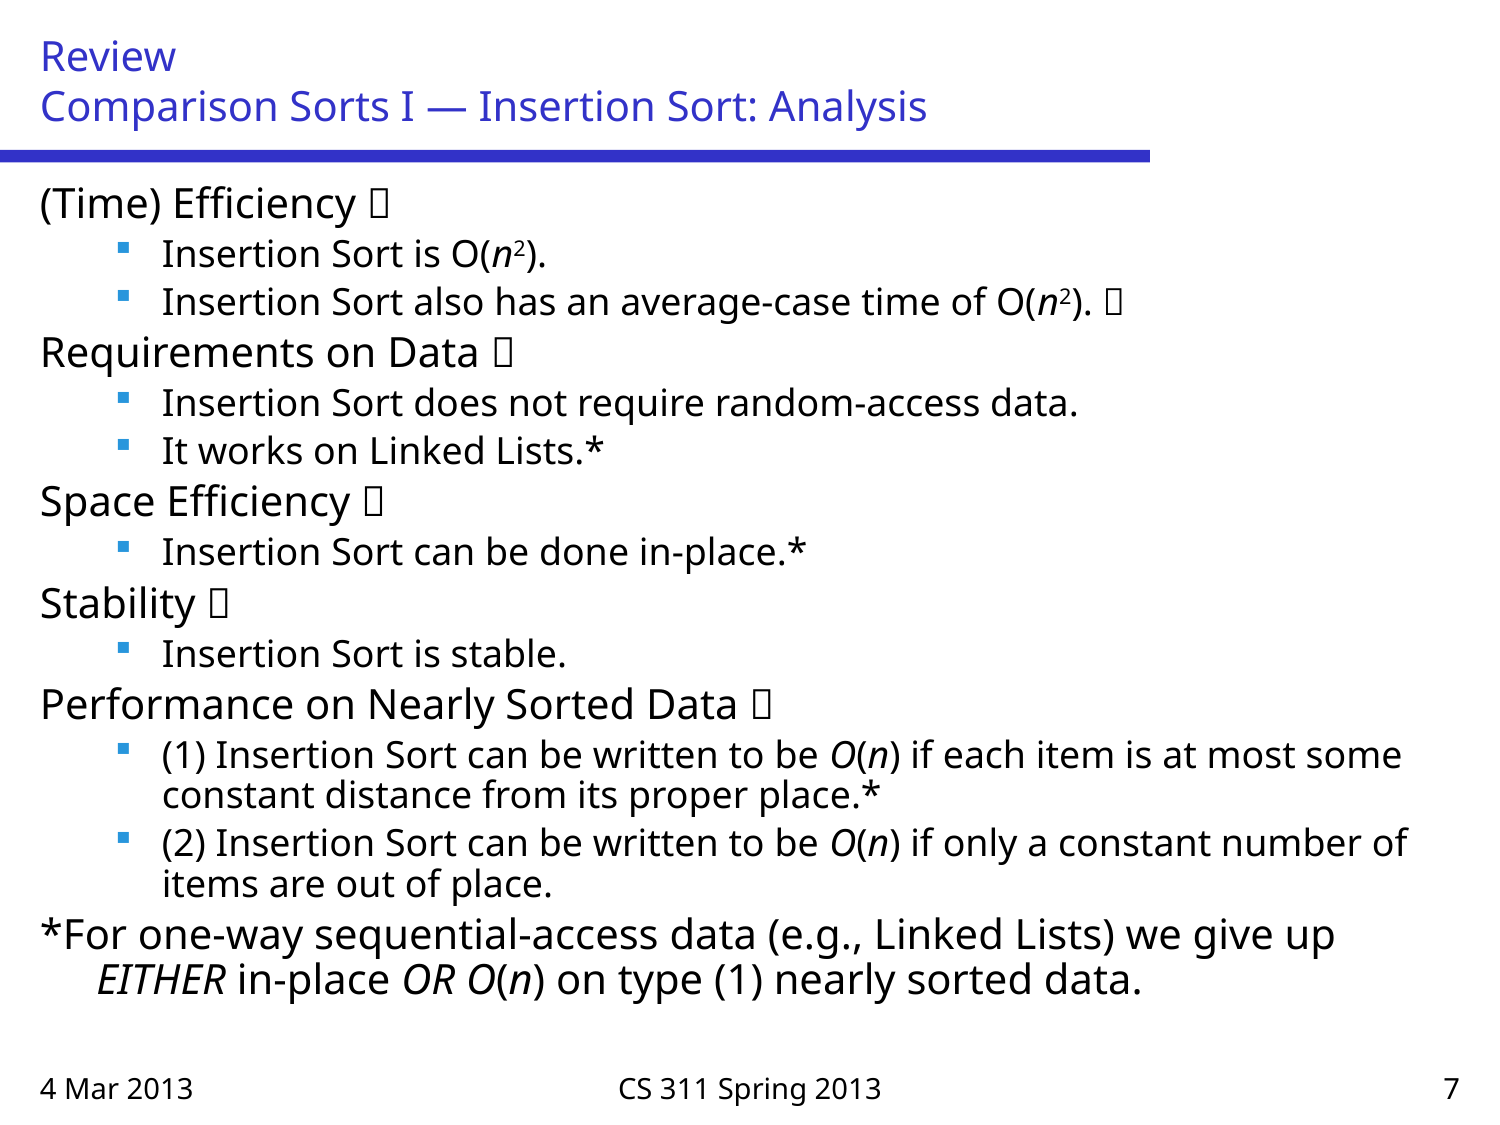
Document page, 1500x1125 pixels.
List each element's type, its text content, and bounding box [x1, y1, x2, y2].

slide_number 7 [1125, 1062, 1475, 1113]
title Review Comparison Sorts I — Insertion Sort: Analysis [24, 24, 1475, 138]
footer CS 311 Spring 2013 [387, 1062, 1113, 1113]
list (Time) Efficiency  Insertion Sort is O(n2). Insertion Sort also has an average-case time of O(n2).  Requirements on Data  Insertion Sort does not require random-access data. It works on Linked Lists.* Space Efficiency  Insertion Sort can be done in-place.* Stability  Insertion Sort is stable. Performance on Nearly Sorted Data  (1) Insertion Sort can be written to be O(n) if each item is at most some constant distance from its proper place.* (2) Insertion Sort can be written to be O(n) if only a constant number of items are out of place. *For one-way sequential-access data (e.g., Linked Lists) we give up EITHER in-place OR O(n) on type (1) nearly sorted data. [24, 174, 1475, 1050]
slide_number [24, 1062, 375, 1113]
